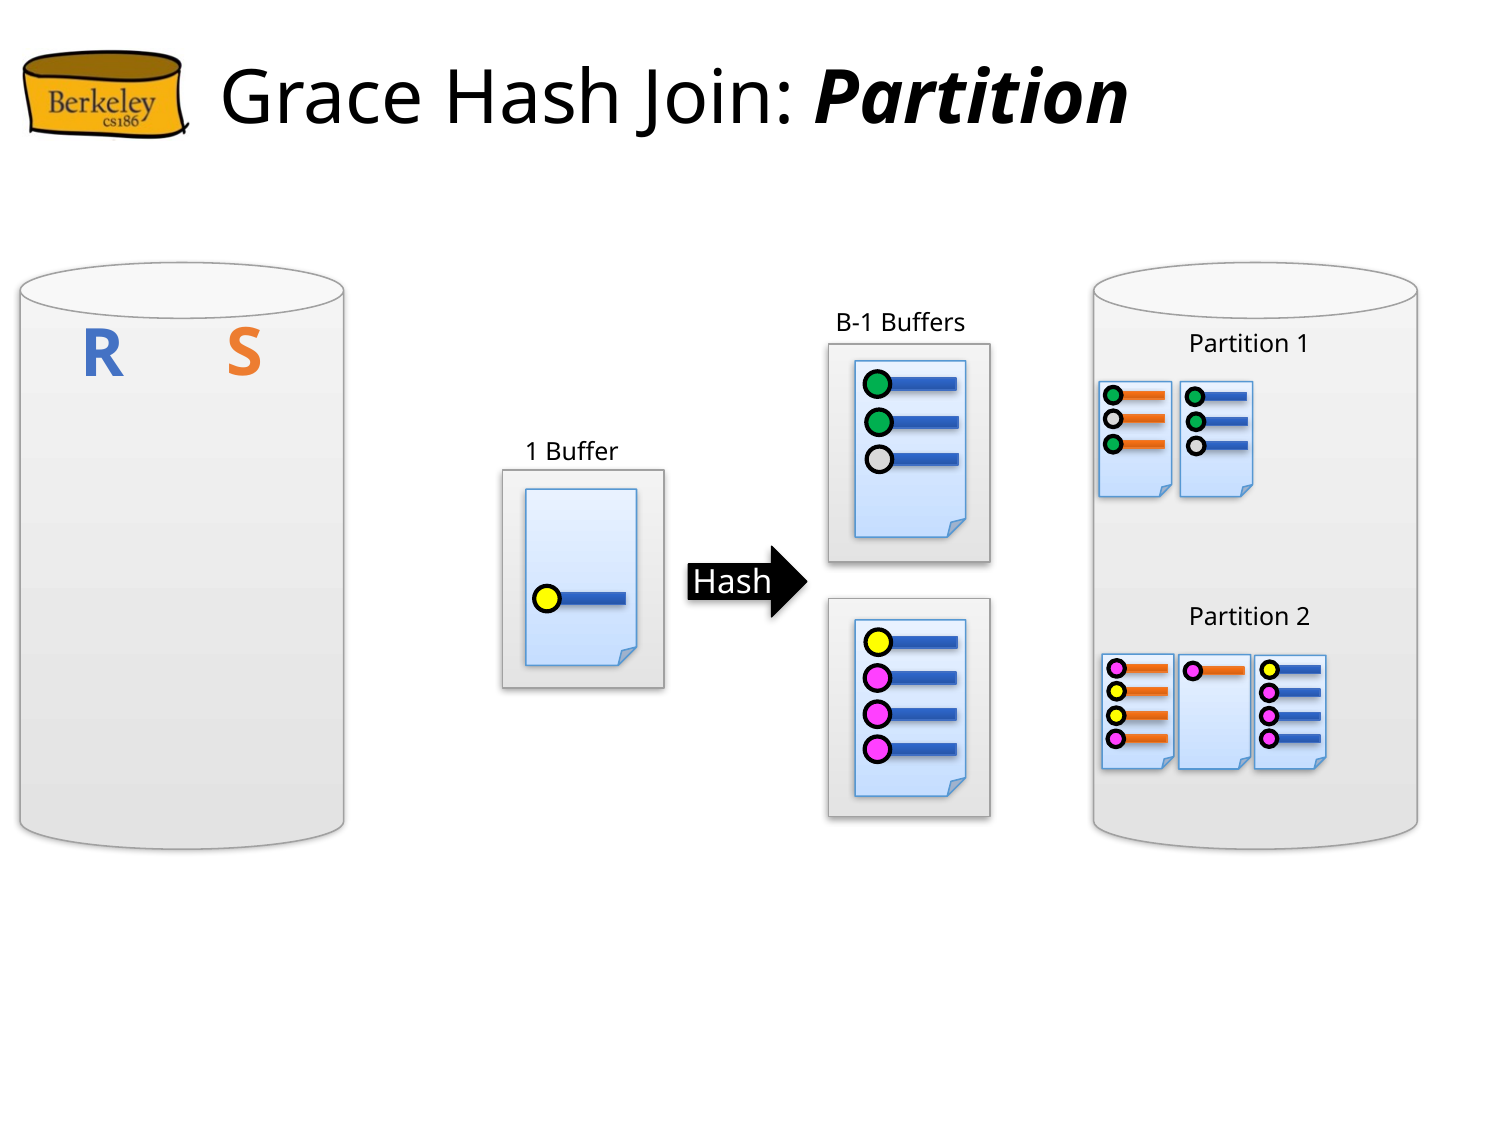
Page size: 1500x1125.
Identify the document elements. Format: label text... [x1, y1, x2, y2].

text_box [19, 262, 344, 850]
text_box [1098, 381, 1172, 497]
title Grace Hash Join: Partition [211, 0, 1388, 188]
picture [22, 48, 190, 141]
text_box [854, 619, 966, 797]
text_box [1178, 654, 1251, 770]
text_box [1093, 262, 1418, 850]
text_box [828, 298, 991, 817]
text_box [685, 546, 807, 618]
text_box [525, 488, 637, 666]
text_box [1101, 653, 1175, 769]
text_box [502, 427, 665, 689]
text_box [854, 360, 966, 538]
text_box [533, 585, 626, 612]
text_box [1254, 655, 1327, 770]
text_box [1180, 381, 1253, 497]
